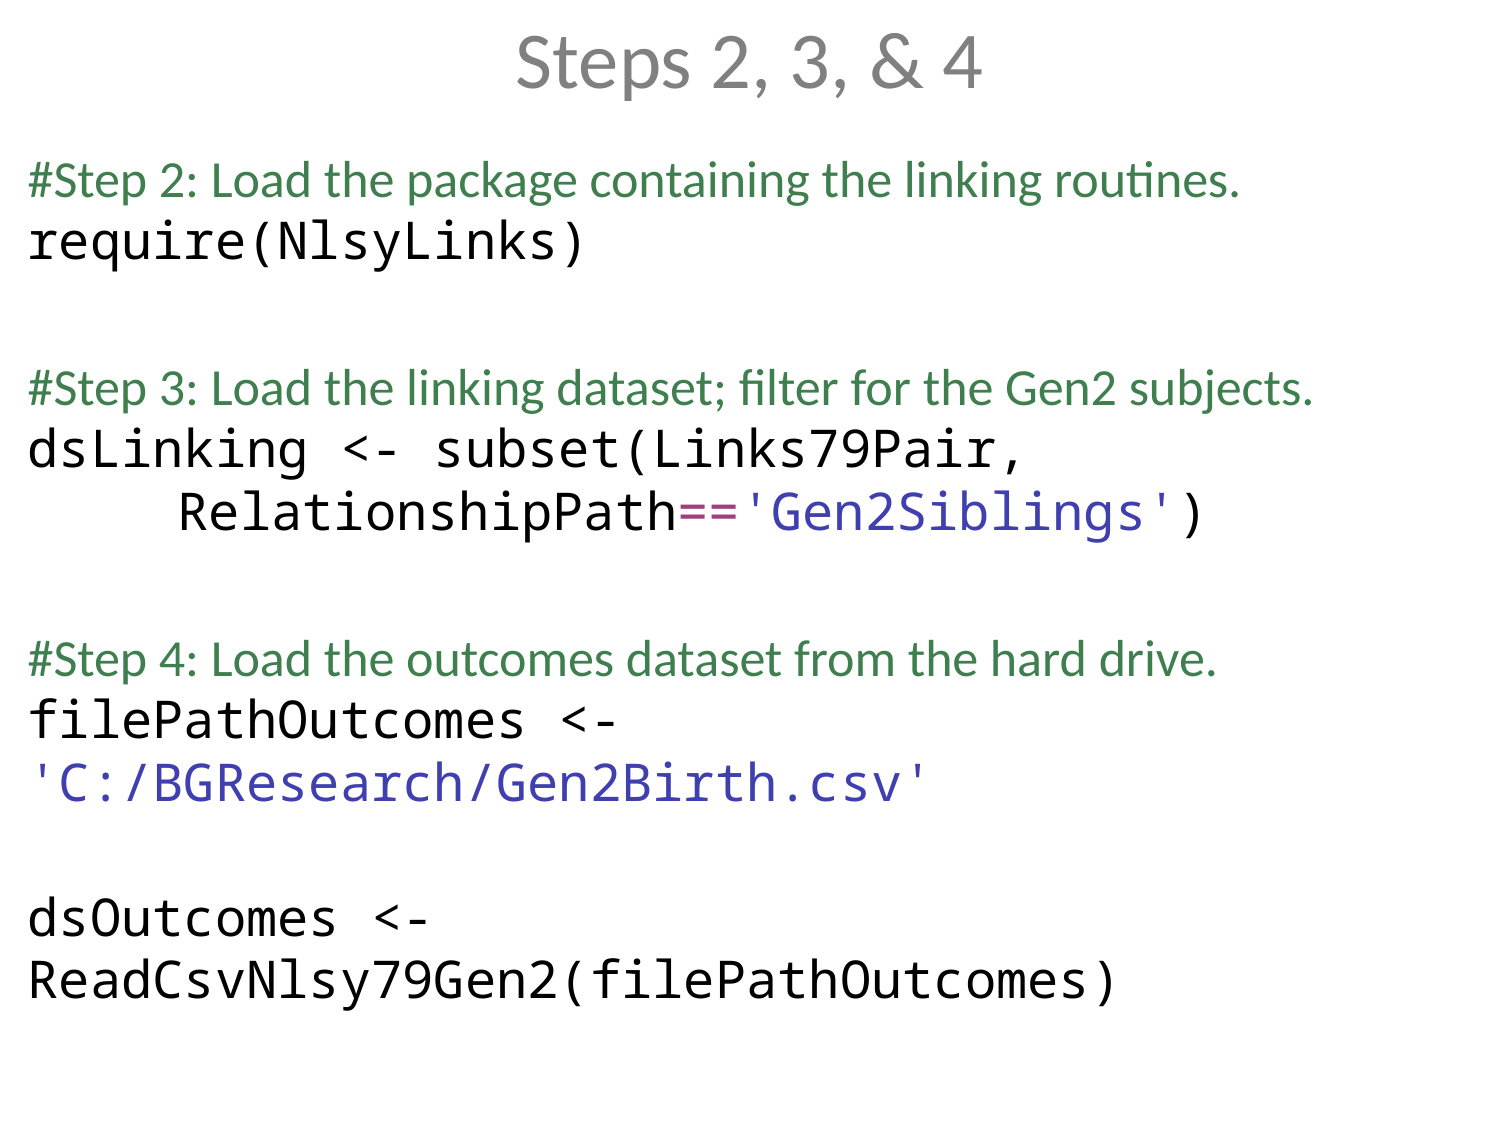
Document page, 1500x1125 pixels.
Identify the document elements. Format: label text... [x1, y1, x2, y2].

list #Step 2: Load the package containing the linking routines. require(NlsyLinks) #Step 3: Load the linking dataset; filter for the Gen2 subjects. dsLinking <- subset(Links79Pair, RelationshipPath=='Gen2Siblings') #Step 4: Load the outcomes dataset from the hard drive. filePathOutcomes <- 'C:/BGResearch/Gen2Birth.csv' dsOutcomes <- ReadCsvNlsy79Gen2(filePathOutcomes) [12, 137, 1475, 1075]
title Steps 2, 3, & 4 [75, 0, 1425, 113]
